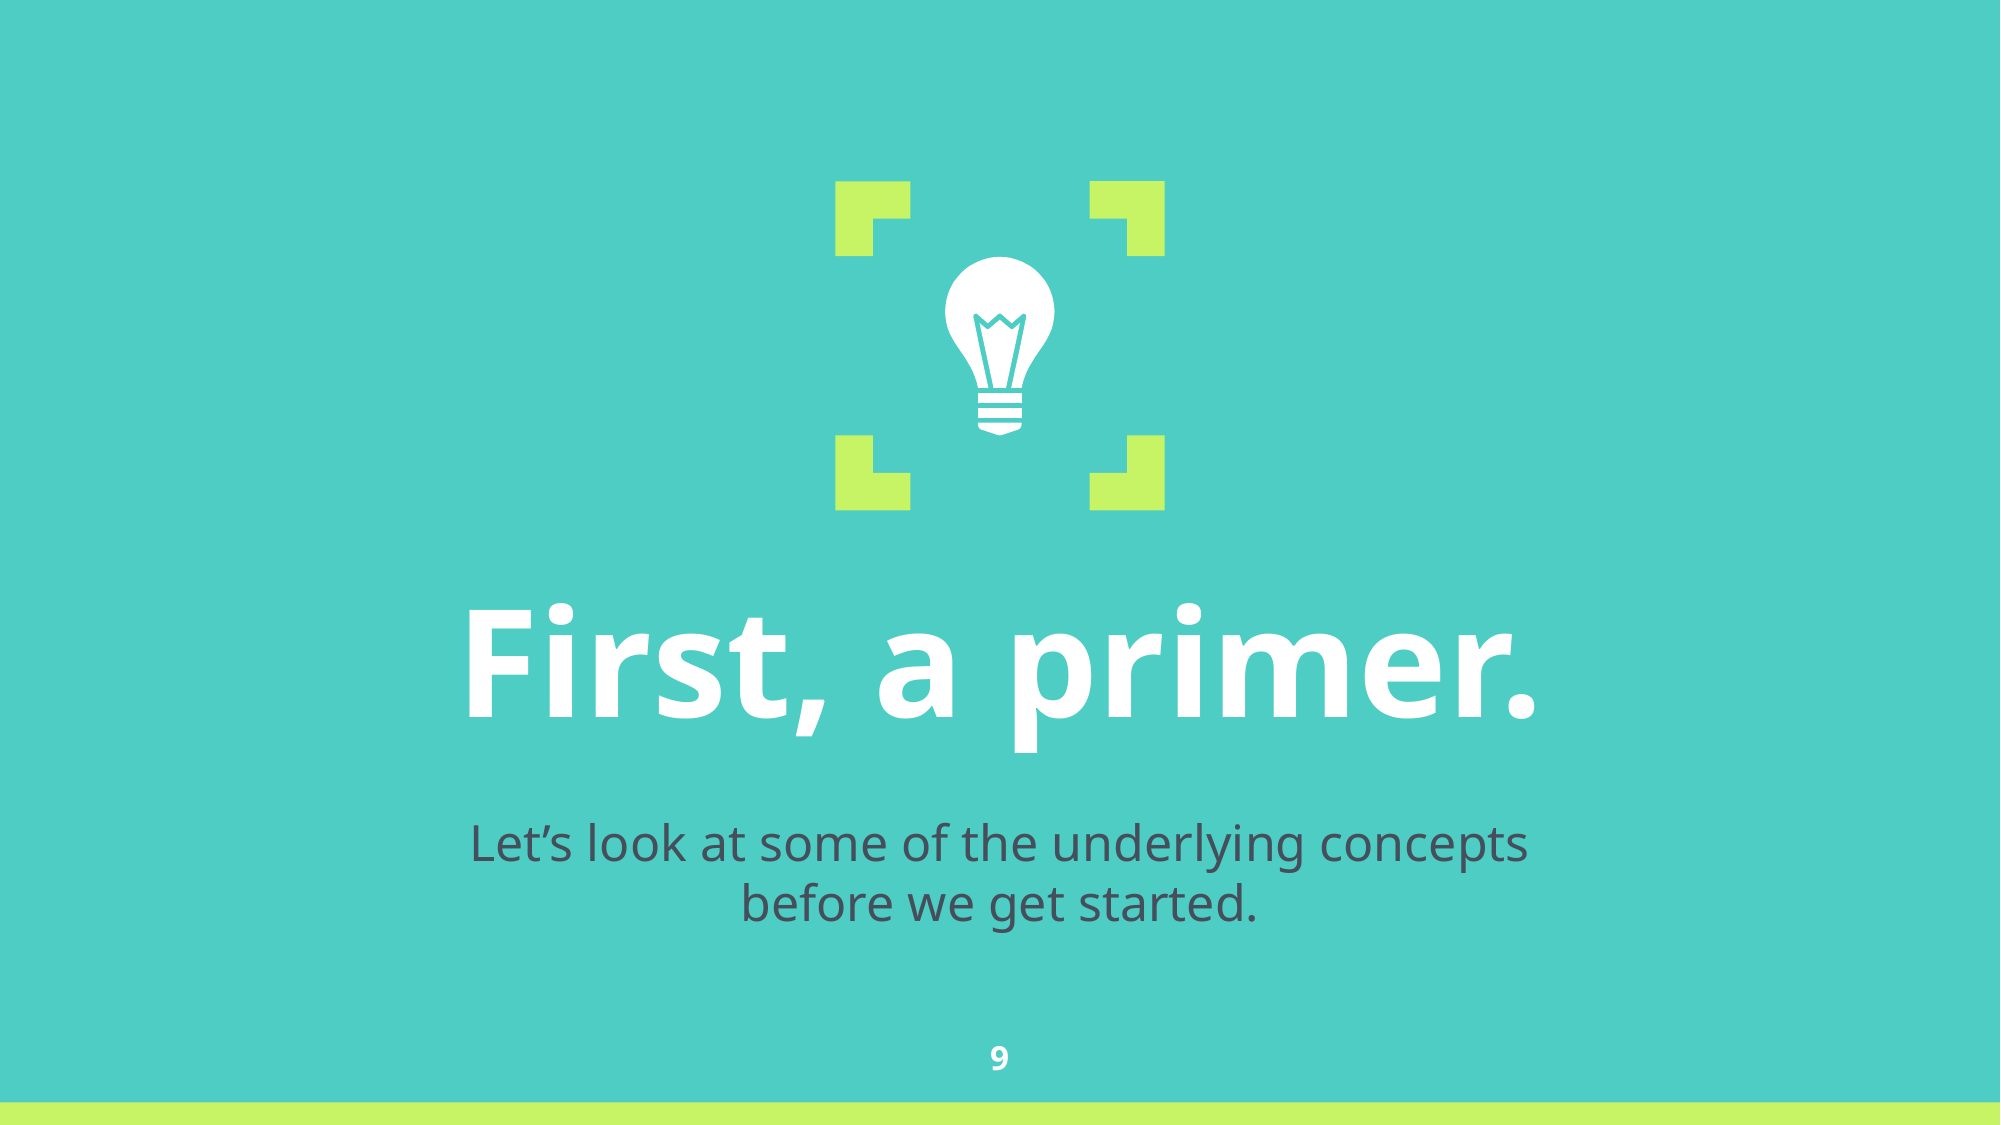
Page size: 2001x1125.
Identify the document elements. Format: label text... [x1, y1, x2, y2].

slide_number 9 [954, 1026, 1045, 1094]
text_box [835, 180, 1165, 511]
subtitle Let’s look at some of the underlying concepts before we get started. [409, 796, 1591, 968]
title First, a primer. [409, 508, 1591, 763]
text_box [944, 256, 1055, 436]
